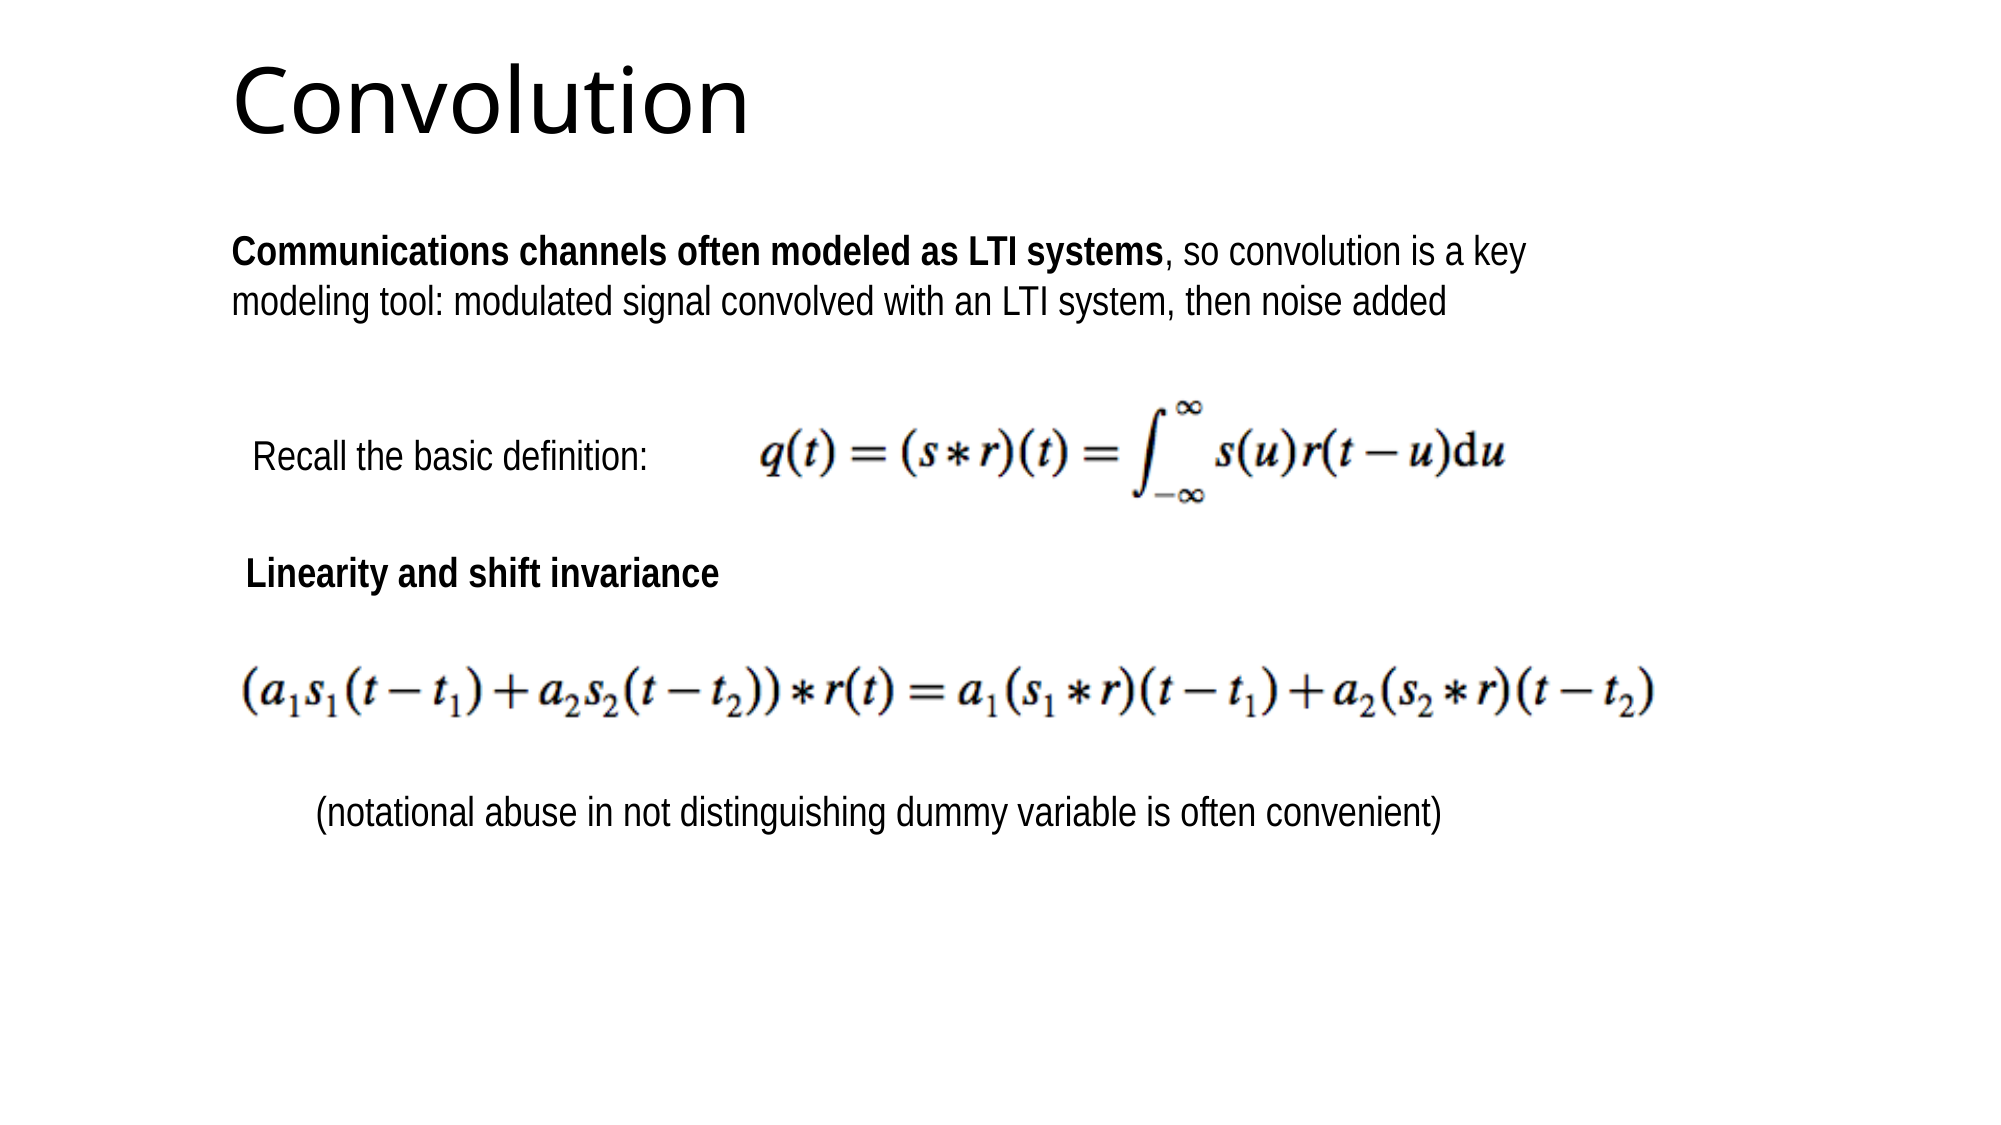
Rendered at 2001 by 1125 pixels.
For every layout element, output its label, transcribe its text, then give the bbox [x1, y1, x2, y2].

picture [216, 635, 1659, 743]
text_box Communications channels often modeled as LTI systems, so convolution is a key modeling tool: modulated signal convolved with an LTI system, then noise added [216, 216, 1542, 332]
title Convolution [216, 9, 1492, 198]
text_box Recall the basic definition: [237, 421, 664, 487]
text_box (notational abuse in not distinguishing dummy variable is often convenient) [300, 777, 1458, 842]
text_box Linearity and shift invariance [231, 538, 735, 604]
picture [734, 391, 1508, 517]
